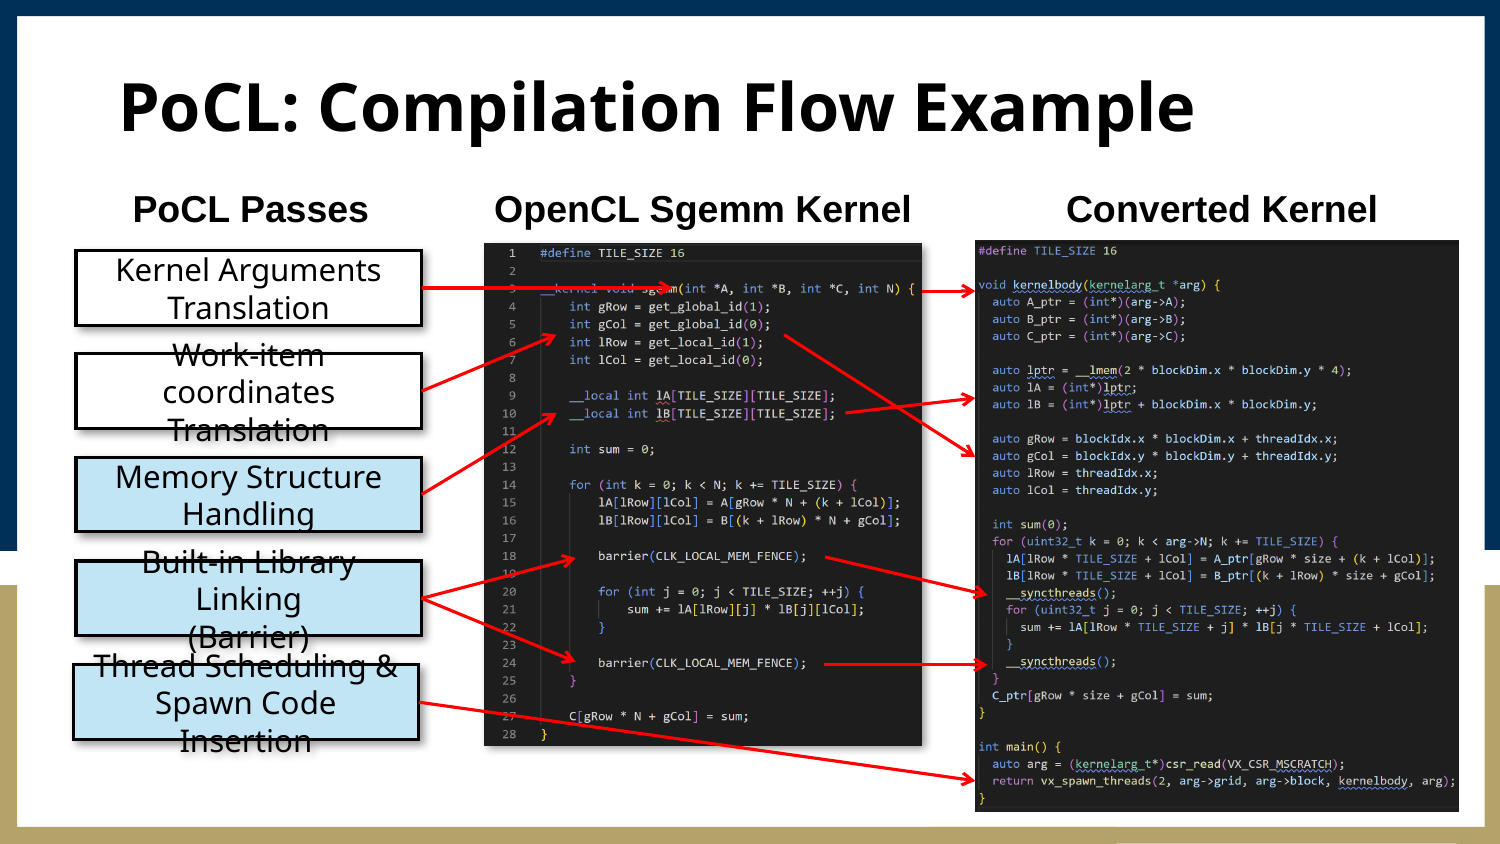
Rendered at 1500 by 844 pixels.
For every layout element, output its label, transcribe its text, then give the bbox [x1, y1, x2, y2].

text_box Memory Structure Handling [74, 456, 423, 533]
picture [484, 243, 923, 701]
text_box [418, 701, 976, 782]
text_box Work-item coordinates Translation [74, 352, 423, 430]
text_box OpenCL Sgemm Kernel [484, 184, 922, 230]
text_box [421, 412, 558, 496]
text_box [421, 557, 577, 597]
text_box Converted Kernel [1047, 184, 1397, 230]
title PoCL: Compilation Flow Example [103, 44, 1397, 175]
picture [974, 240, 1460, 813]
text_box Kernel Arguments Translation [74, 249, 423, 327]
text_box Thread Scheduling & Spawn Code Insertion [72, 663, 420, 741]
text_box PoCL Passes [76, 184, 426, 230]
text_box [421, 334, 558, 392]
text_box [844, 397, 976, 414]
text_box Built-in Library Linking (Barrier) [74, 559, 421, 637]
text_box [421, 597, 577, 663]
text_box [824, 556, 988, 596]
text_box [783, 334, 976, 458]
